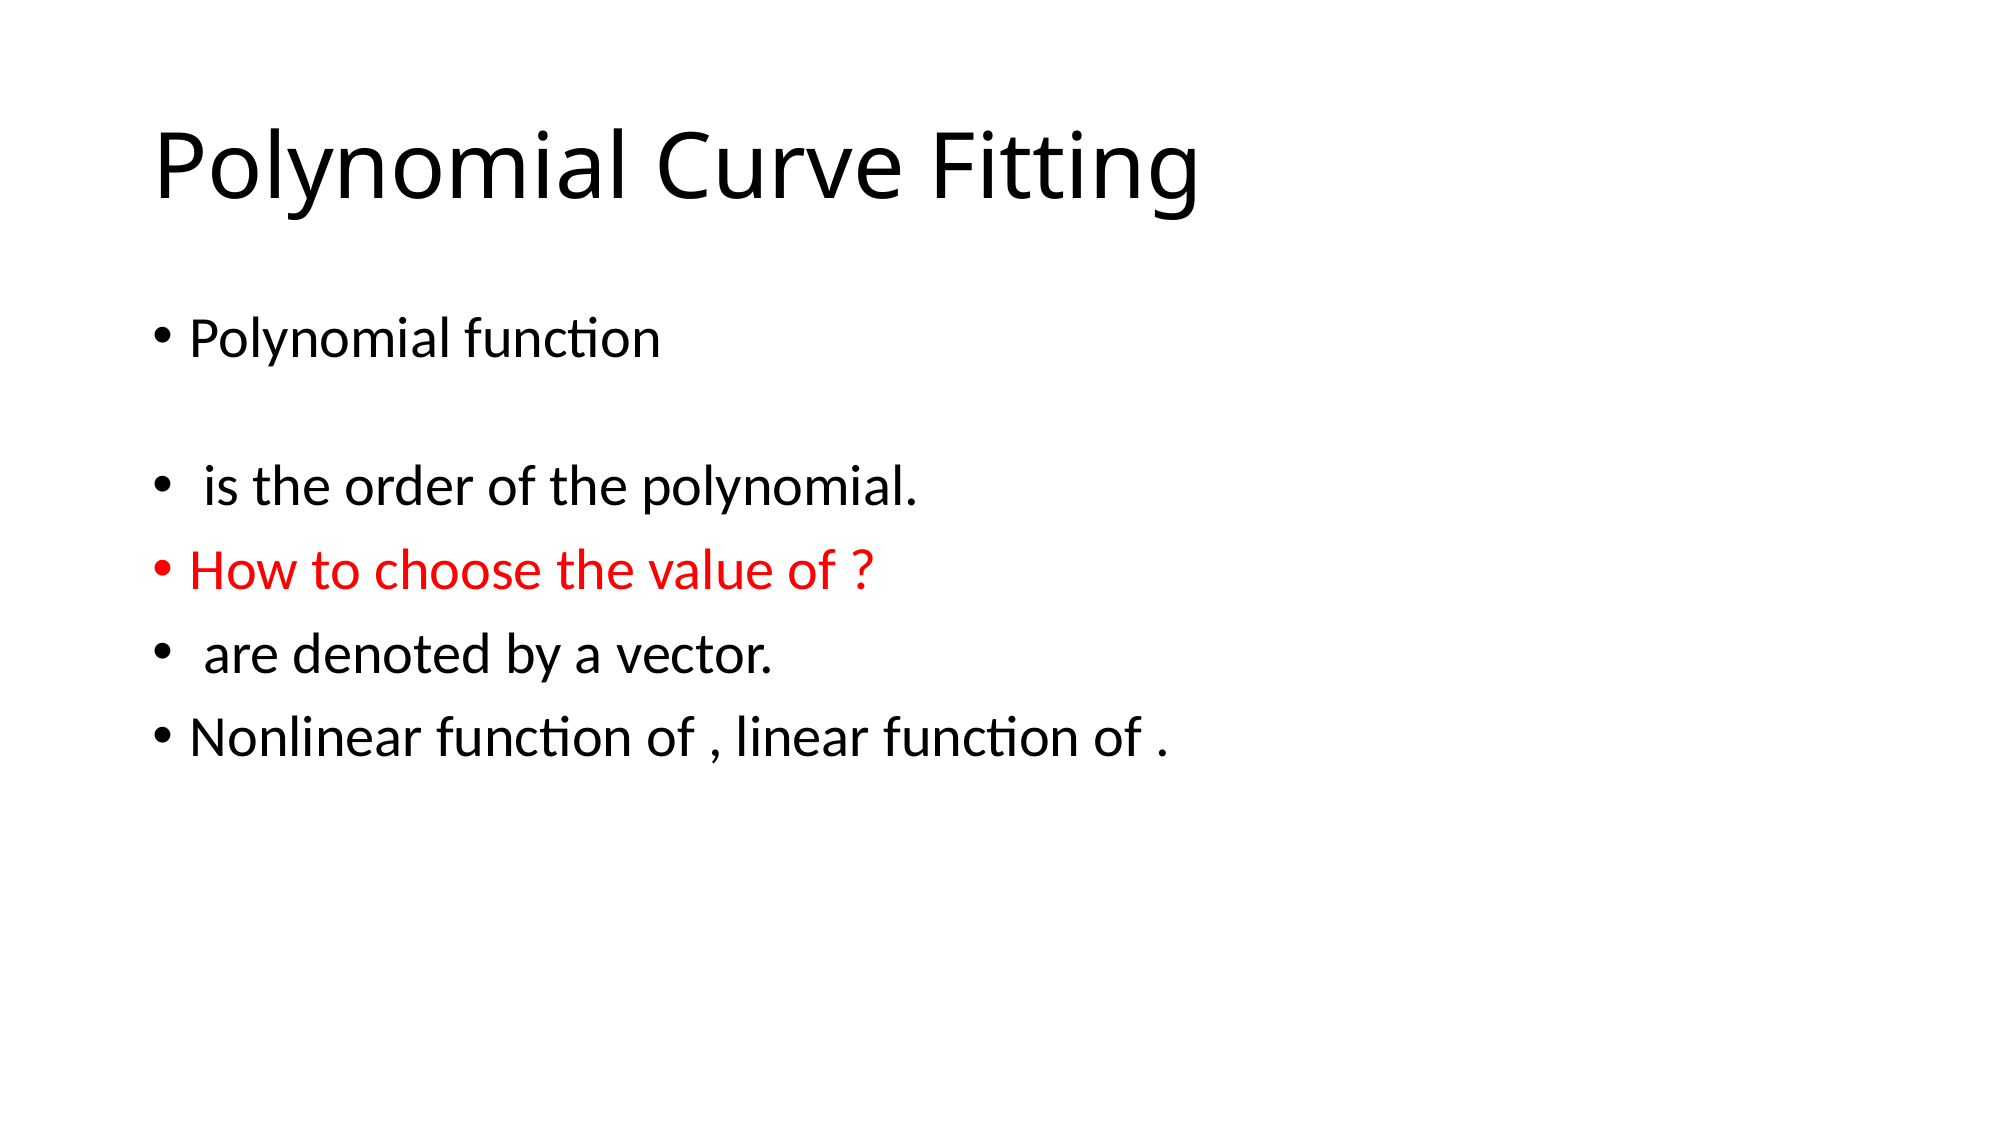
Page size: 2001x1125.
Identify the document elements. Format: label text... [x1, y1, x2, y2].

title Polynomial Curve Fitting [137, 59, 1863, 278]
